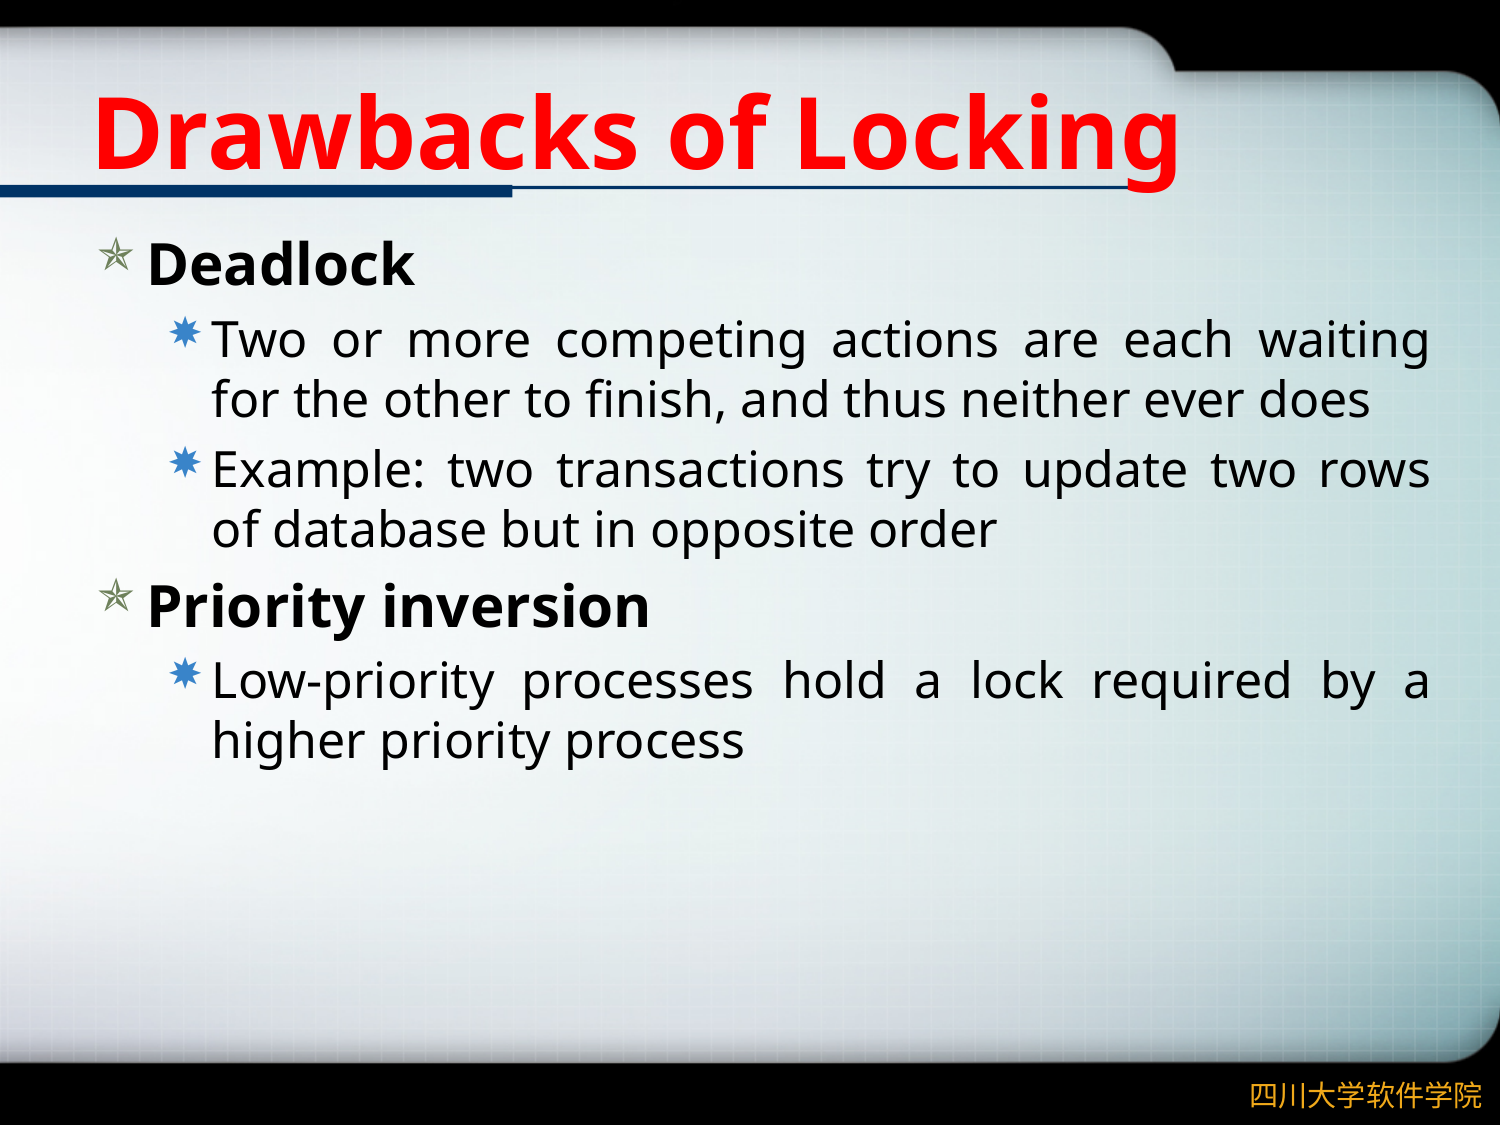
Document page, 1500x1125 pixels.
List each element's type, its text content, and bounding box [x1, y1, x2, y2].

title Drawbacks of Locking [75, 78, 1500, 180]
list Deadlock Two or more competing actions are each waiting for the other to finish, and thus neither ever does Example: two transactions try to update two rows of database but in opposite order Priority inversion Low-priority processes hold a lock required by a higher priority process [75, 219, 1447, 1059]
picture [0, 0, 1500, 1125]
